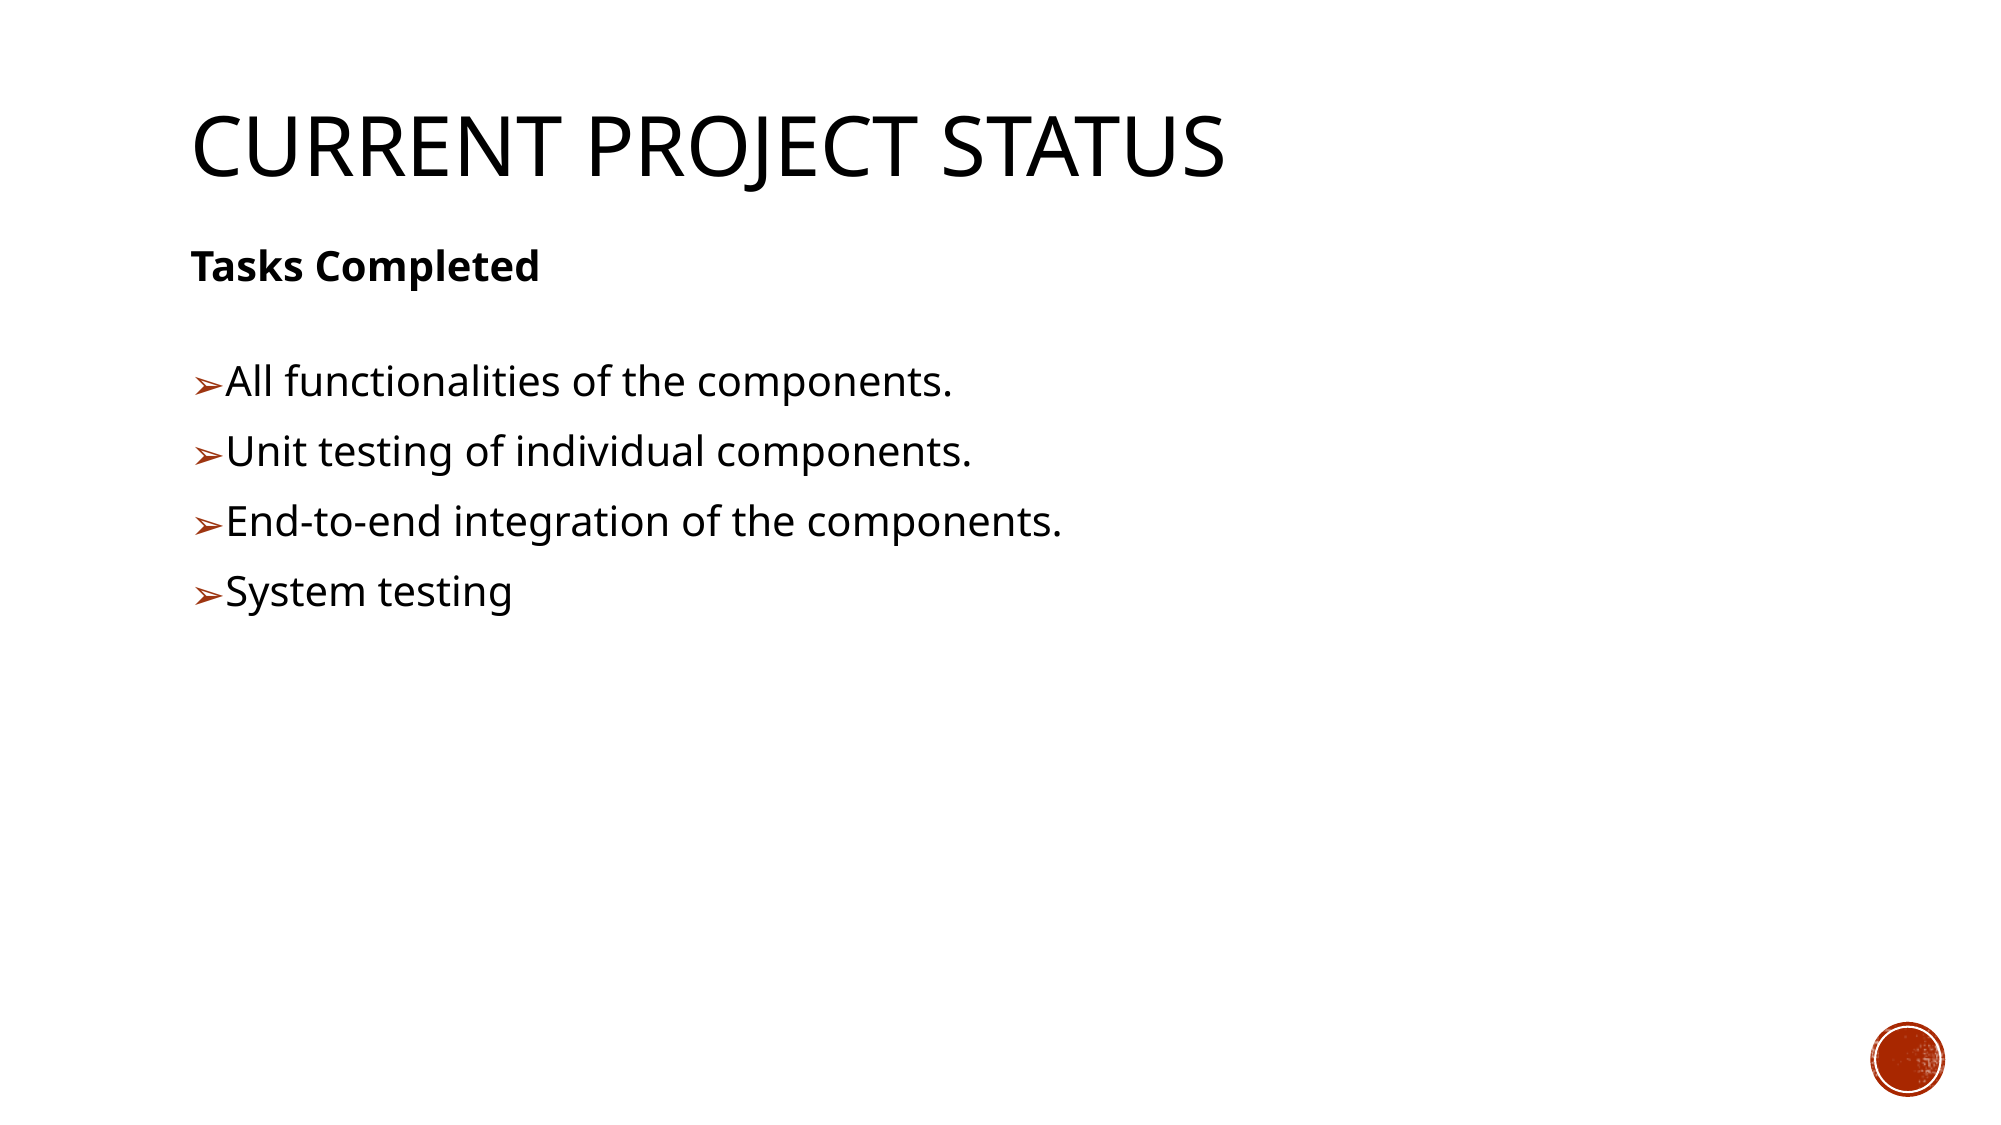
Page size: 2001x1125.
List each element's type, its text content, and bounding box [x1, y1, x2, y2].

list Tasks Completed All functionalities of the components. Unit testing of individual components. End-to-end integration of the components. System testing [175, 237, 1826, 1013]
title CURRENT PROJECT STATUS [175, 79, 1826, 221]
picture [1870, 1021, 1946, 1097]
